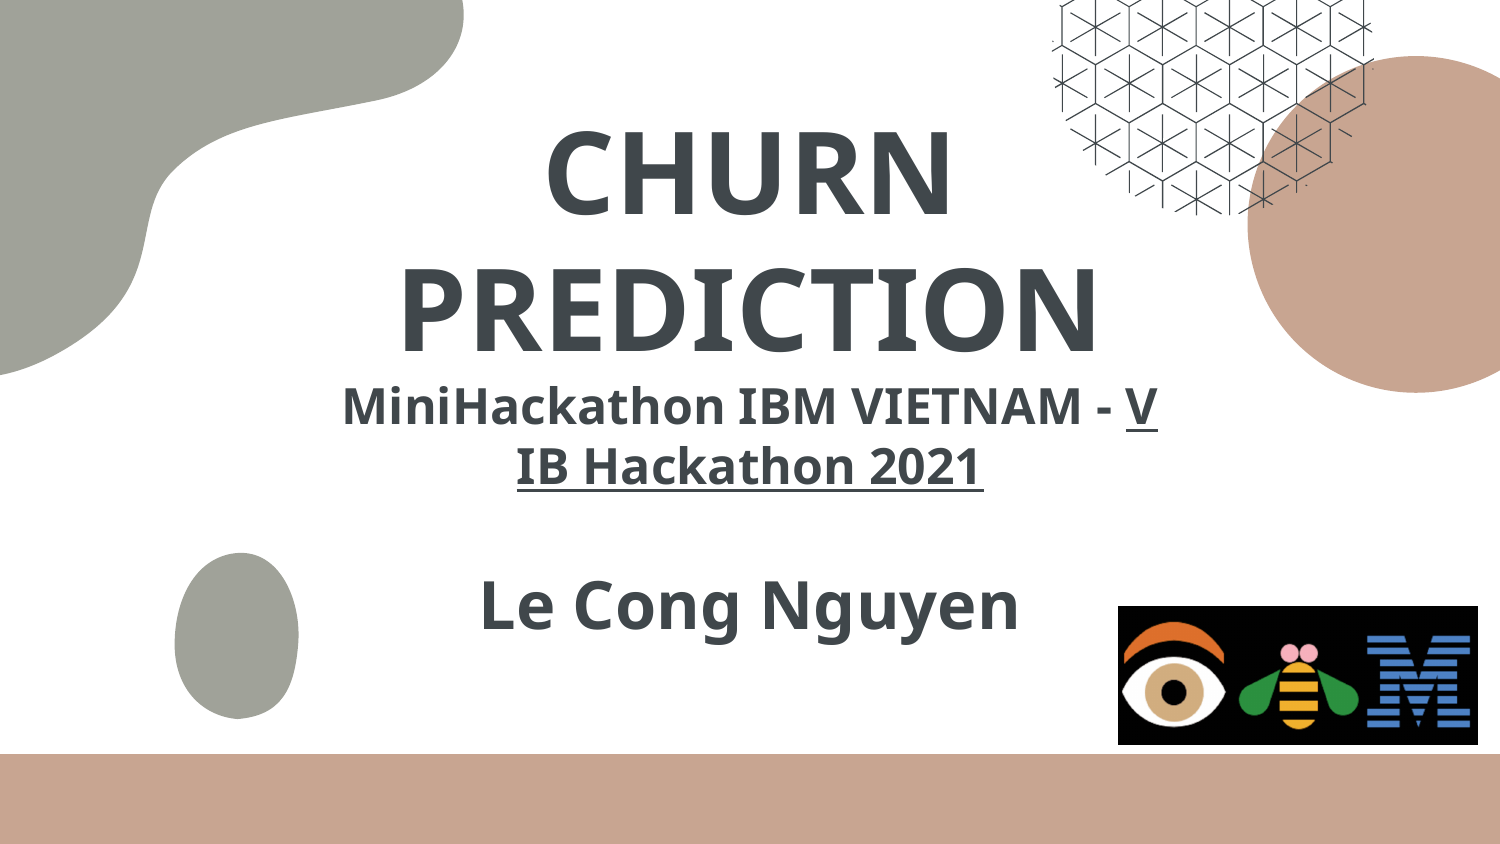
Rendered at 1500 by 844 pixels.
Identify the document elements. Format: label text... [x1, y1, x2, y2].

title CHURN PREDICTION MiniHackathon IBM VIETNAM - VIB Hackathon 2021 Le Cong Nguyen [171, 185, 1329, 659]
picture [1118, 606, 1479, 745]
